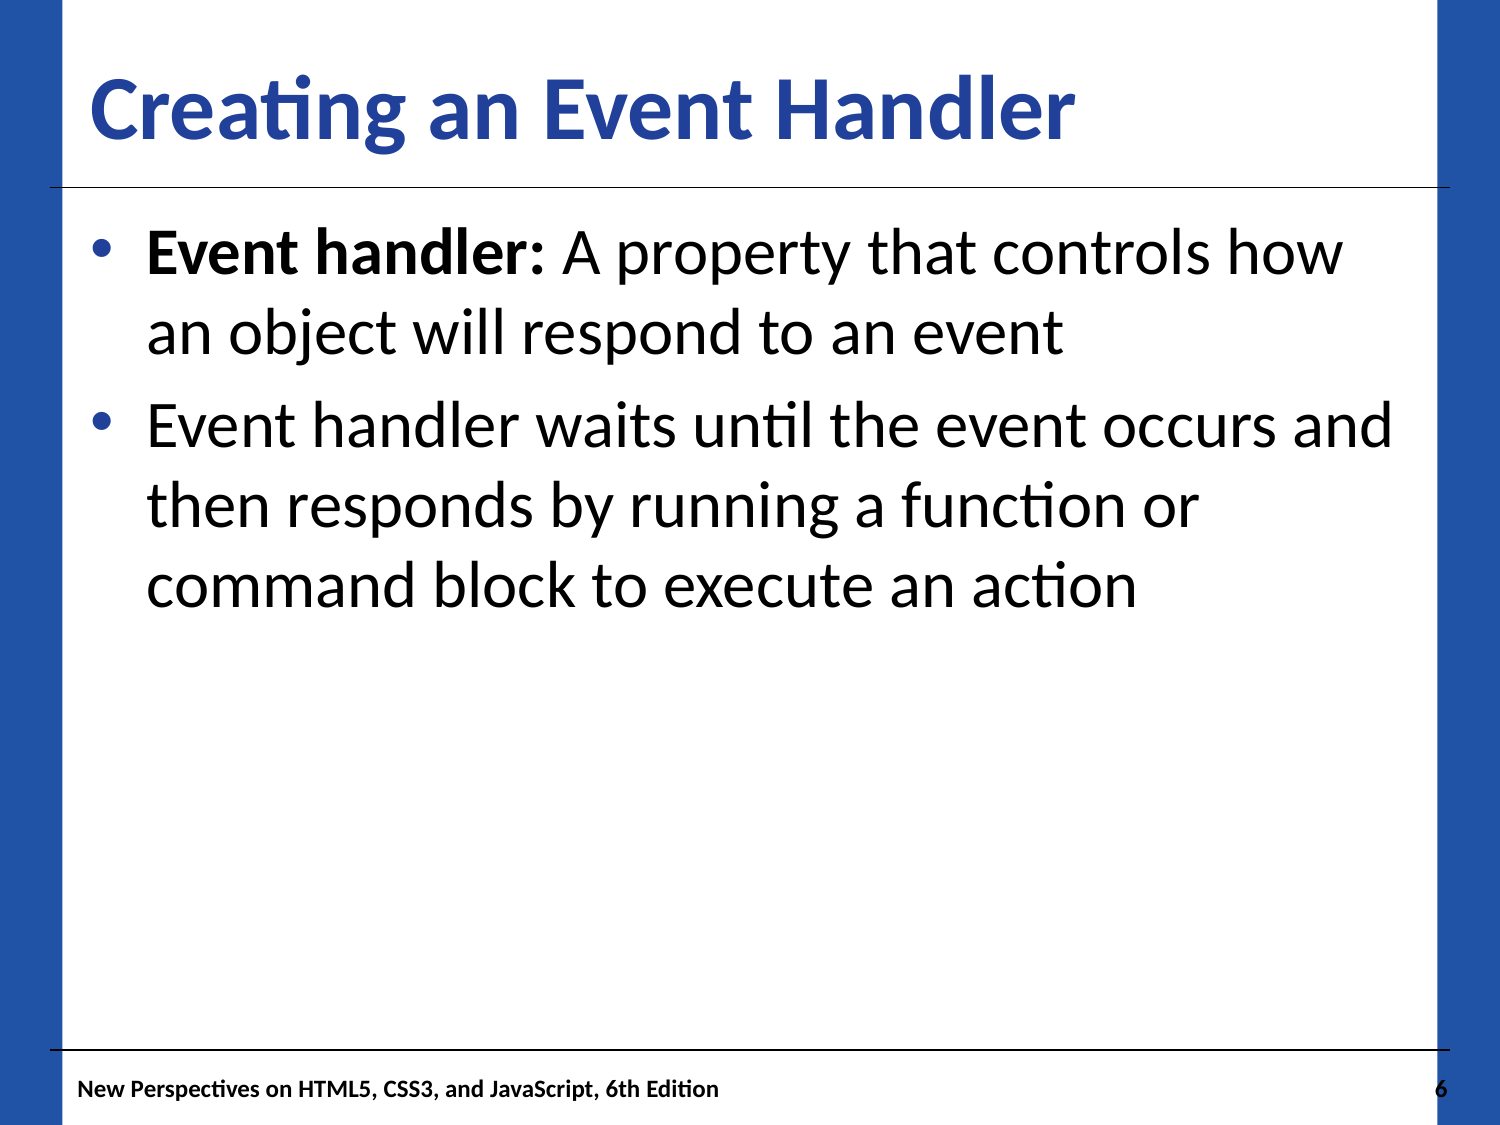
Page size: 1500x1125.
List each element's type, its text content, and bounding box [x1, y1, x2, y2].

title Creating an Event Handler [74, 24, 1438, 181]
slide_number 6 [1374, 1050, 1463, 1125]
list Event handler: A property that controls how an object will respond to an event Event handler waits until the event occurs and then responds by running a function or command block to execute an action [74, 199, 1438, 1006]
footer New Perspectives on HTML5, CSS3, and JavaScript, 6th Edition [62, 1050, 1374, 1125]
